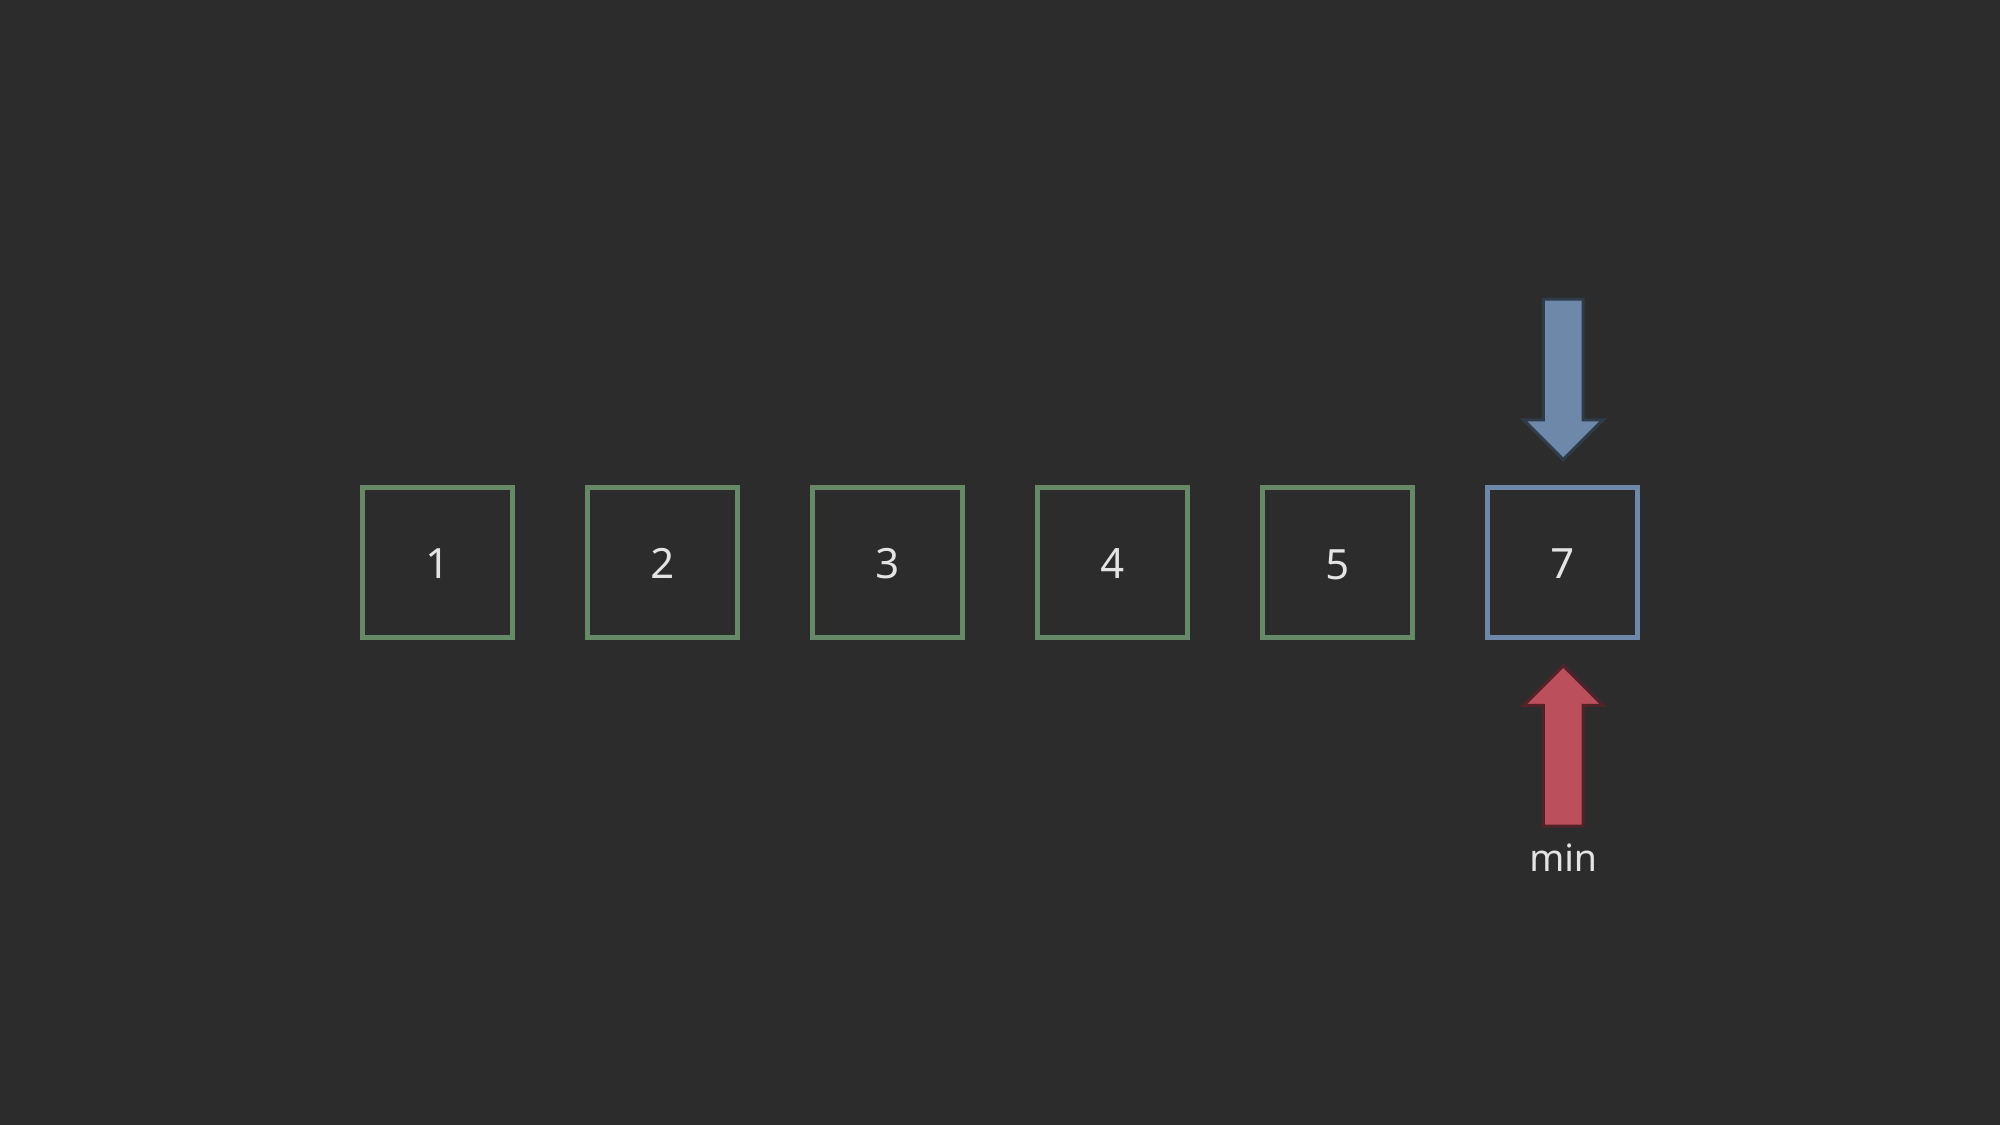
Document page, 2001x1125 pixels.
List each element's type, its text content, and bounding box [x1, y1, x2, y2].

text_box min [1514, 826, 1613, 886]
text_box [1519, 663, 1607, 826]
text_box 1 [361, 486, 514, 639]
text_box 3 [811, 486, 964, 639]
text_box 4 [1036, 486, 1189, 639]
text_box 5 [1261, 486, 1414, 639]
text_box 7 [1486, 486, 1639, 639]
text_box [1519, 297, 1607, 462]
text_box 2 [586, 486, 739, 639]
